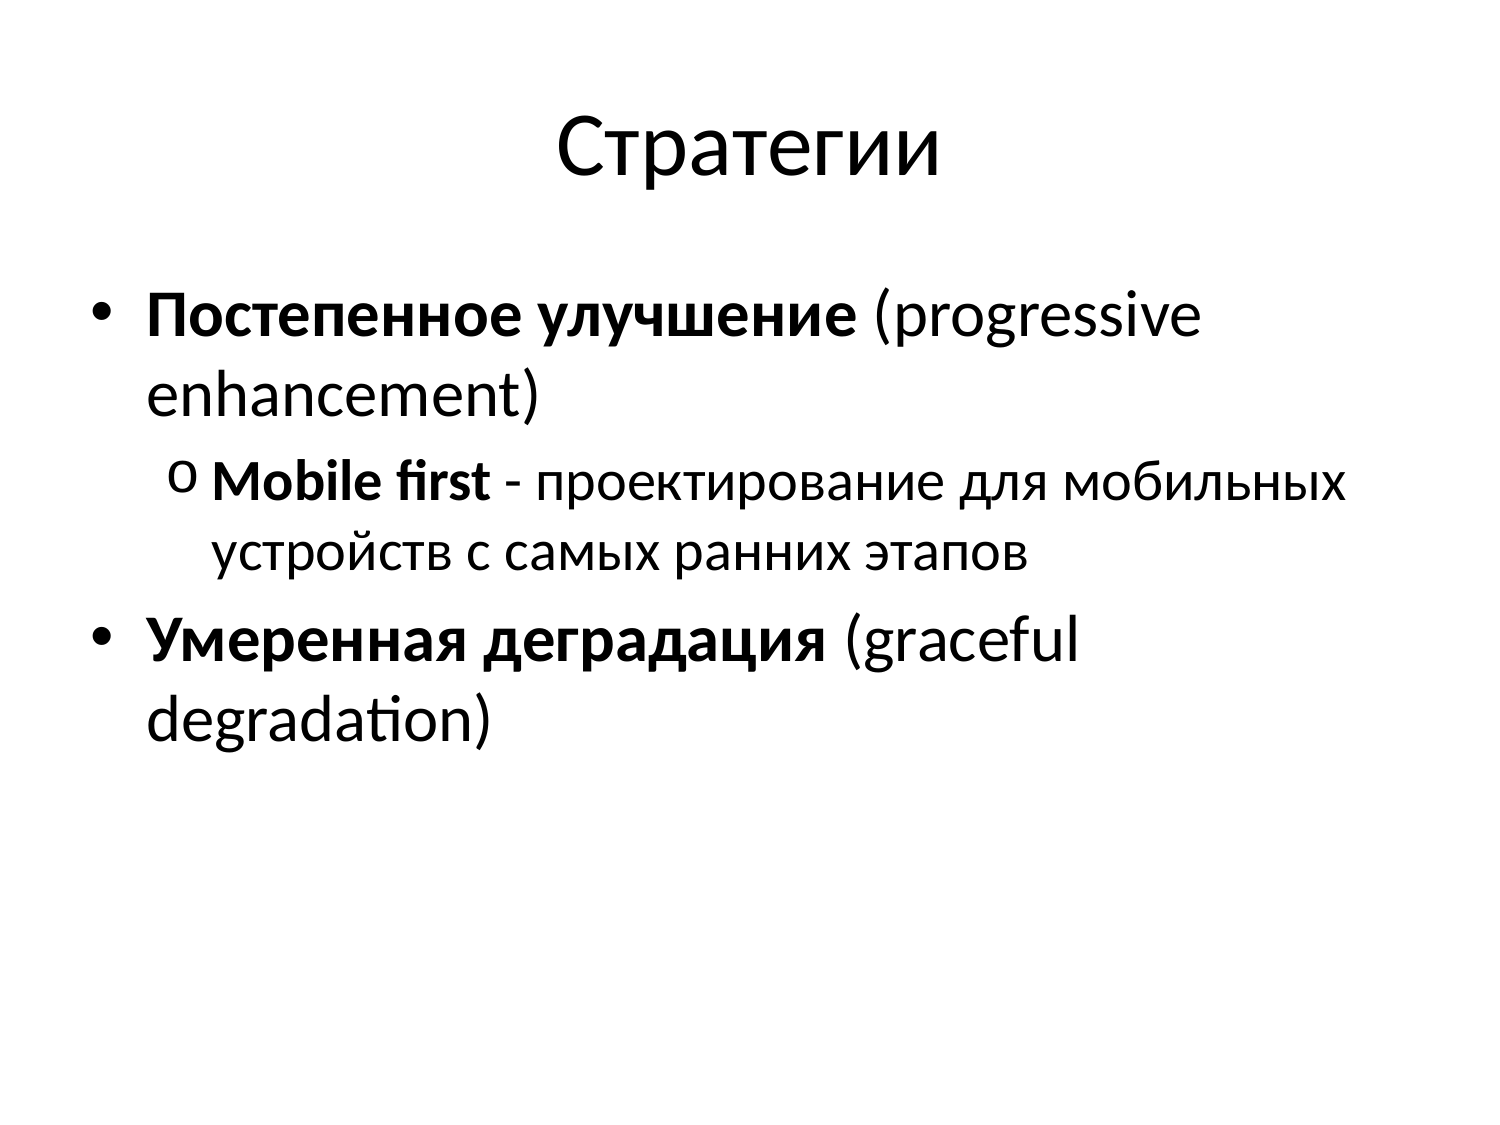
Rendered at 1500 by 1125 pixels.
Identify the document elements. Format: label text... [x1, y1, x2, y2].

list Постепенное улучшение (progressive enhancement) Mobile first - проектирование для мобильных устройств с самых ранних этапов Умеренная деградация (graceful degradation) [75, 262, 1425, 1005]
title Стратегии [75, 45, 1425, 233]
